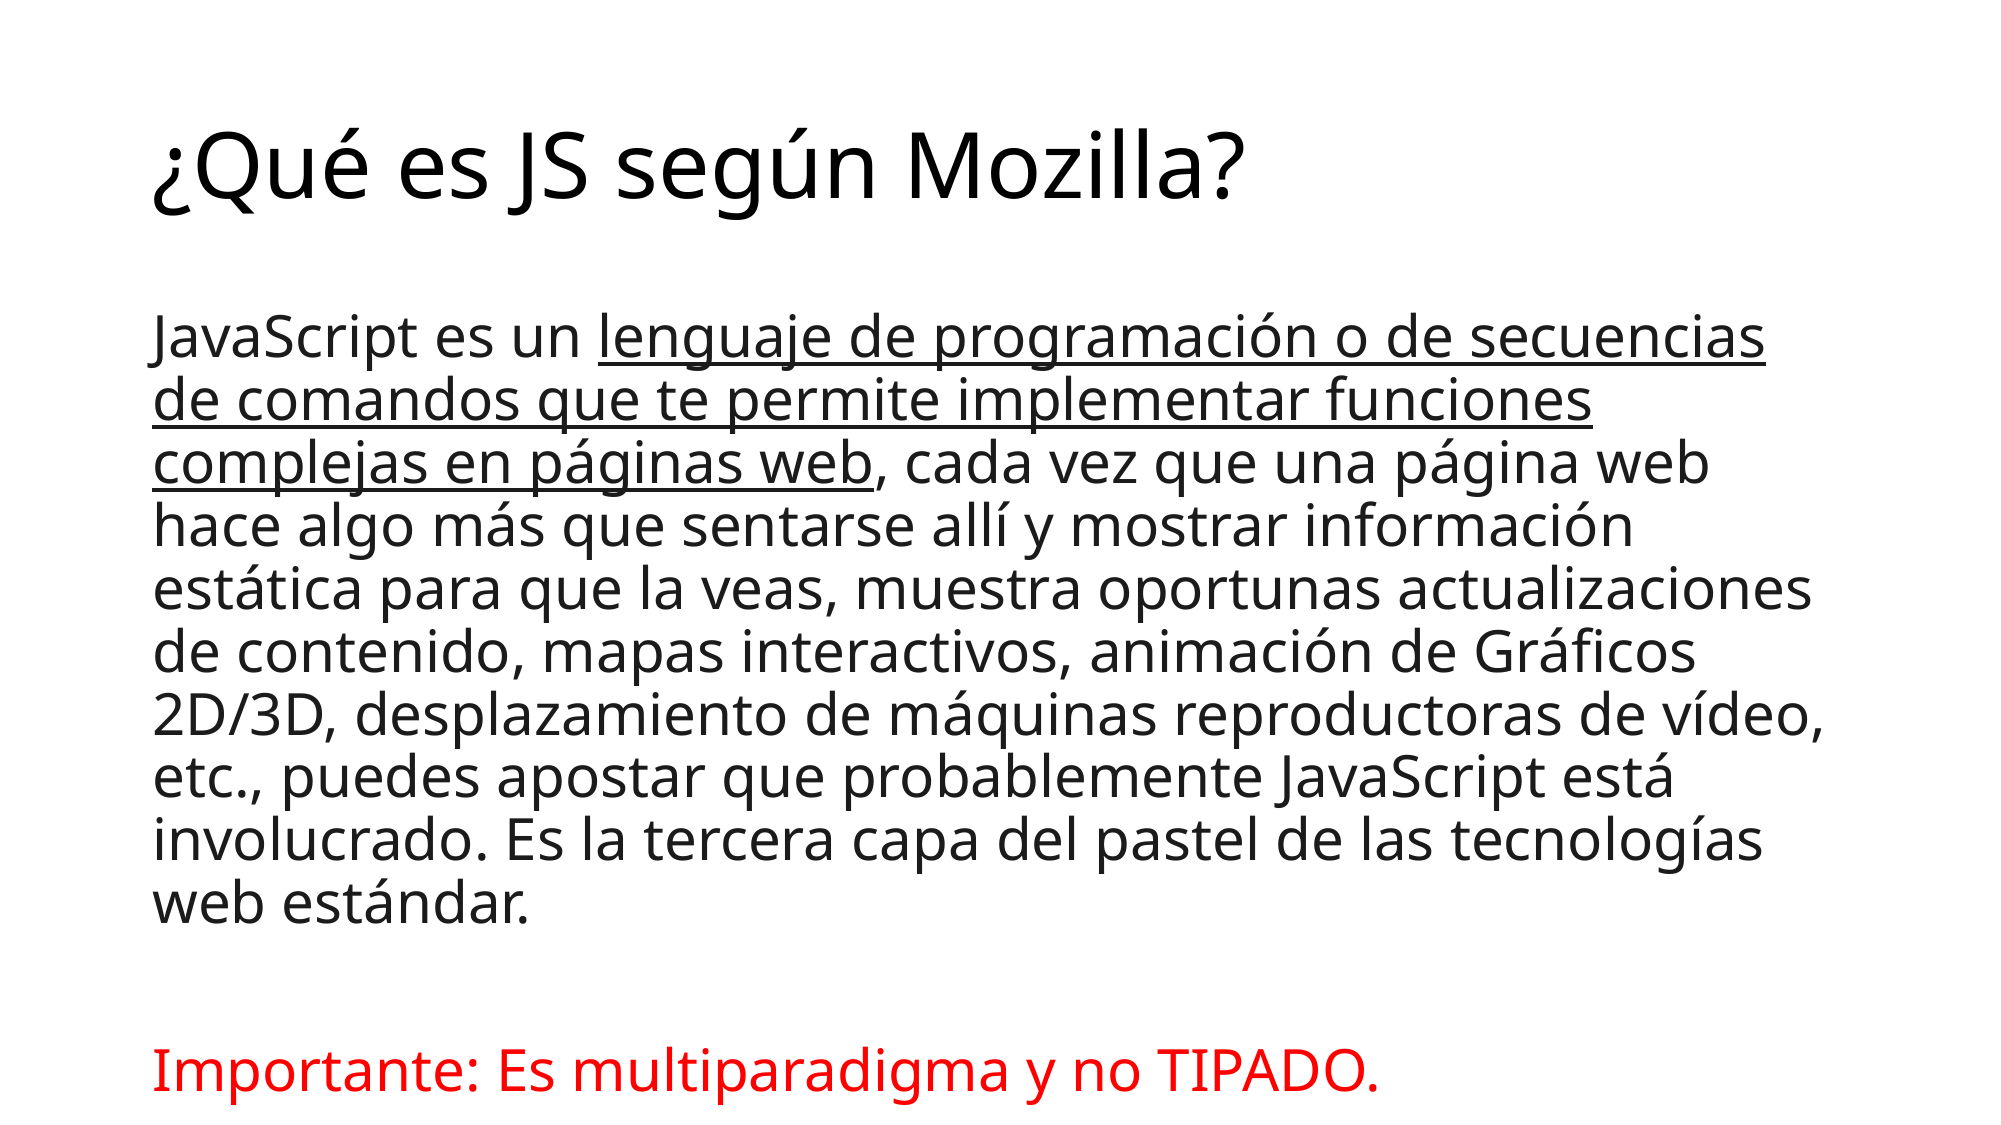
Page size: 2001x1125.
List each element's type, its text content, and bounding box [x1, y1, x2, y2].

list JavaScript es un lenguaje de programación o de secuencias de comandos que te permite implementar funciones complejas en páginas web, cada vez que una página web hace algo más que sentarse allí y mostrar información estática para que la veas, muestra oportunas actualizaciones de contenido, mapas interactivos, animación de Gráficos 2D/3D, desplazamiento de máquinas reproductoras de vídeo, etc., puedes apostar que probablemente JavaScript está involucrado. Es la tercera capa del pastel de las tecnologías web estándar. Importante: Es multiparadigma y no TIPADO. [137, 299, 1863, 1014]
title ¿Qué es JS según Mozilla? [137, 59, 1863, 278]
